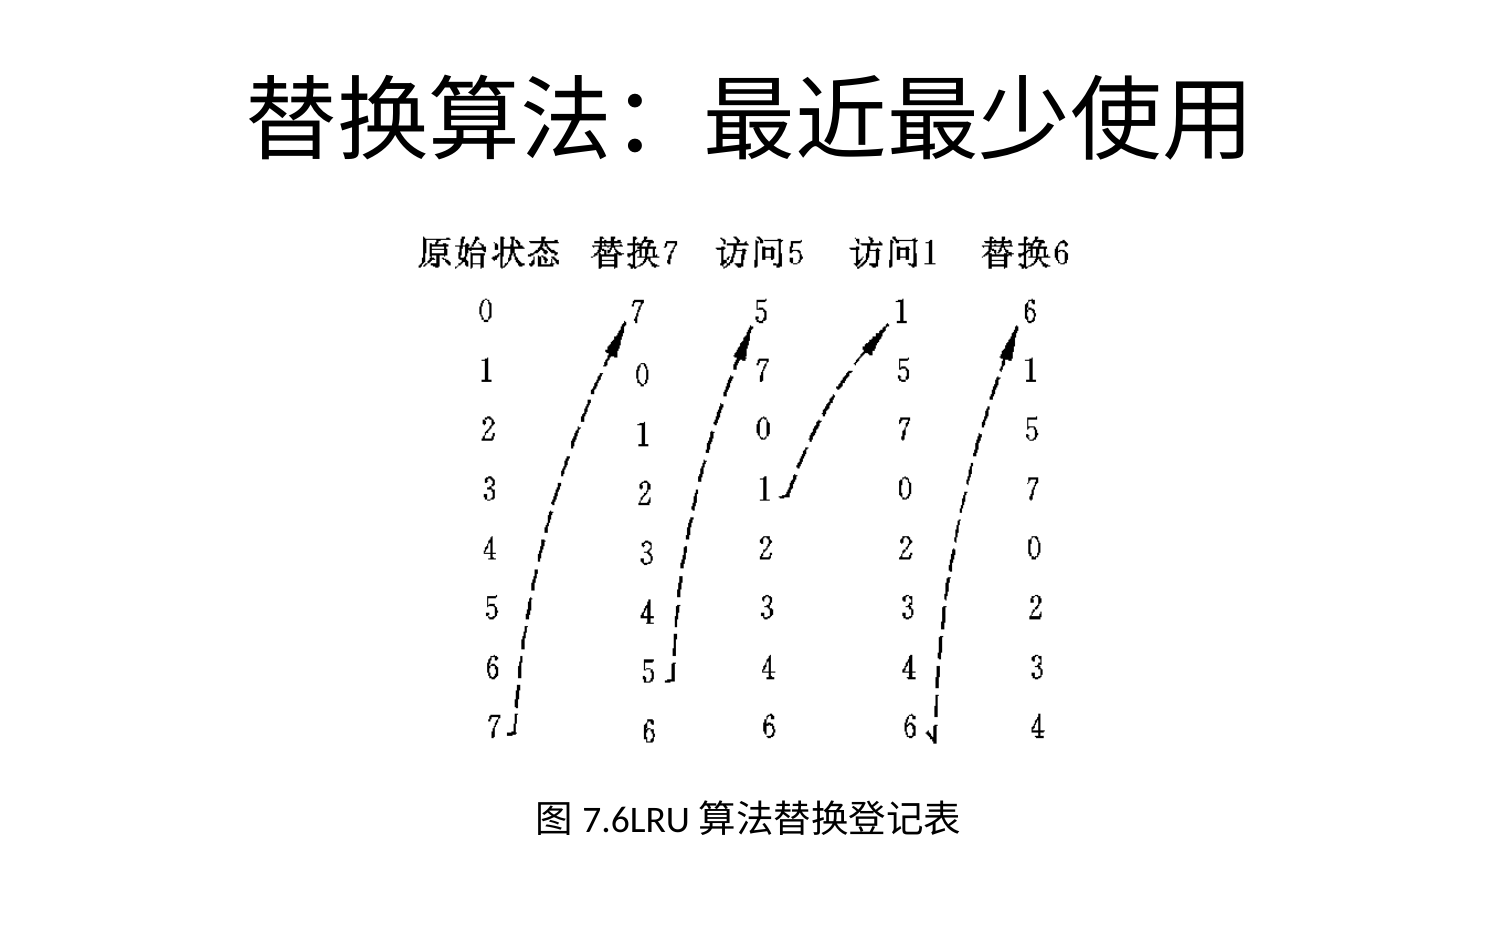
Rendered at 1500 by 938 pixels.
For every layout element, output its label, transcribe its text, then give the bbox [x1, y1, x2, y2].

title 替换算法：最近最少使用 [75, 37, 1425, 194]
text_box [401, 220, 1099, 777]
text_box 图7.6LRU算法替换登记表 [520, 787, 976, 848]
